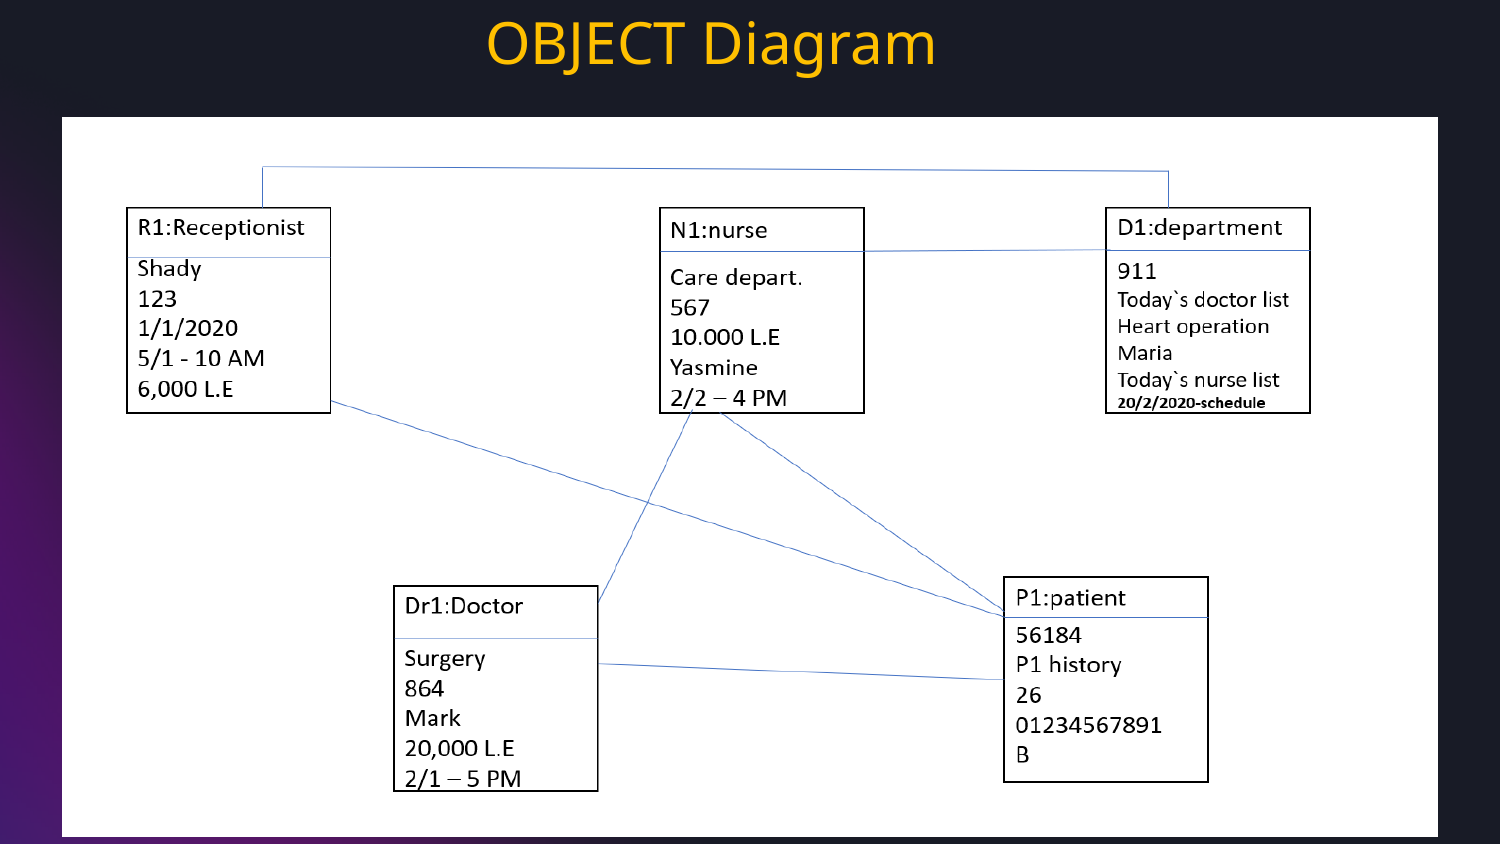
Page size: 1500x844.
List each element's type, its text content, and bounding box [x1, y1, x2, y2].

title OBJECT Diagram [104, 0, 1359, 116]
picture [62, 117, 1438, 837]
